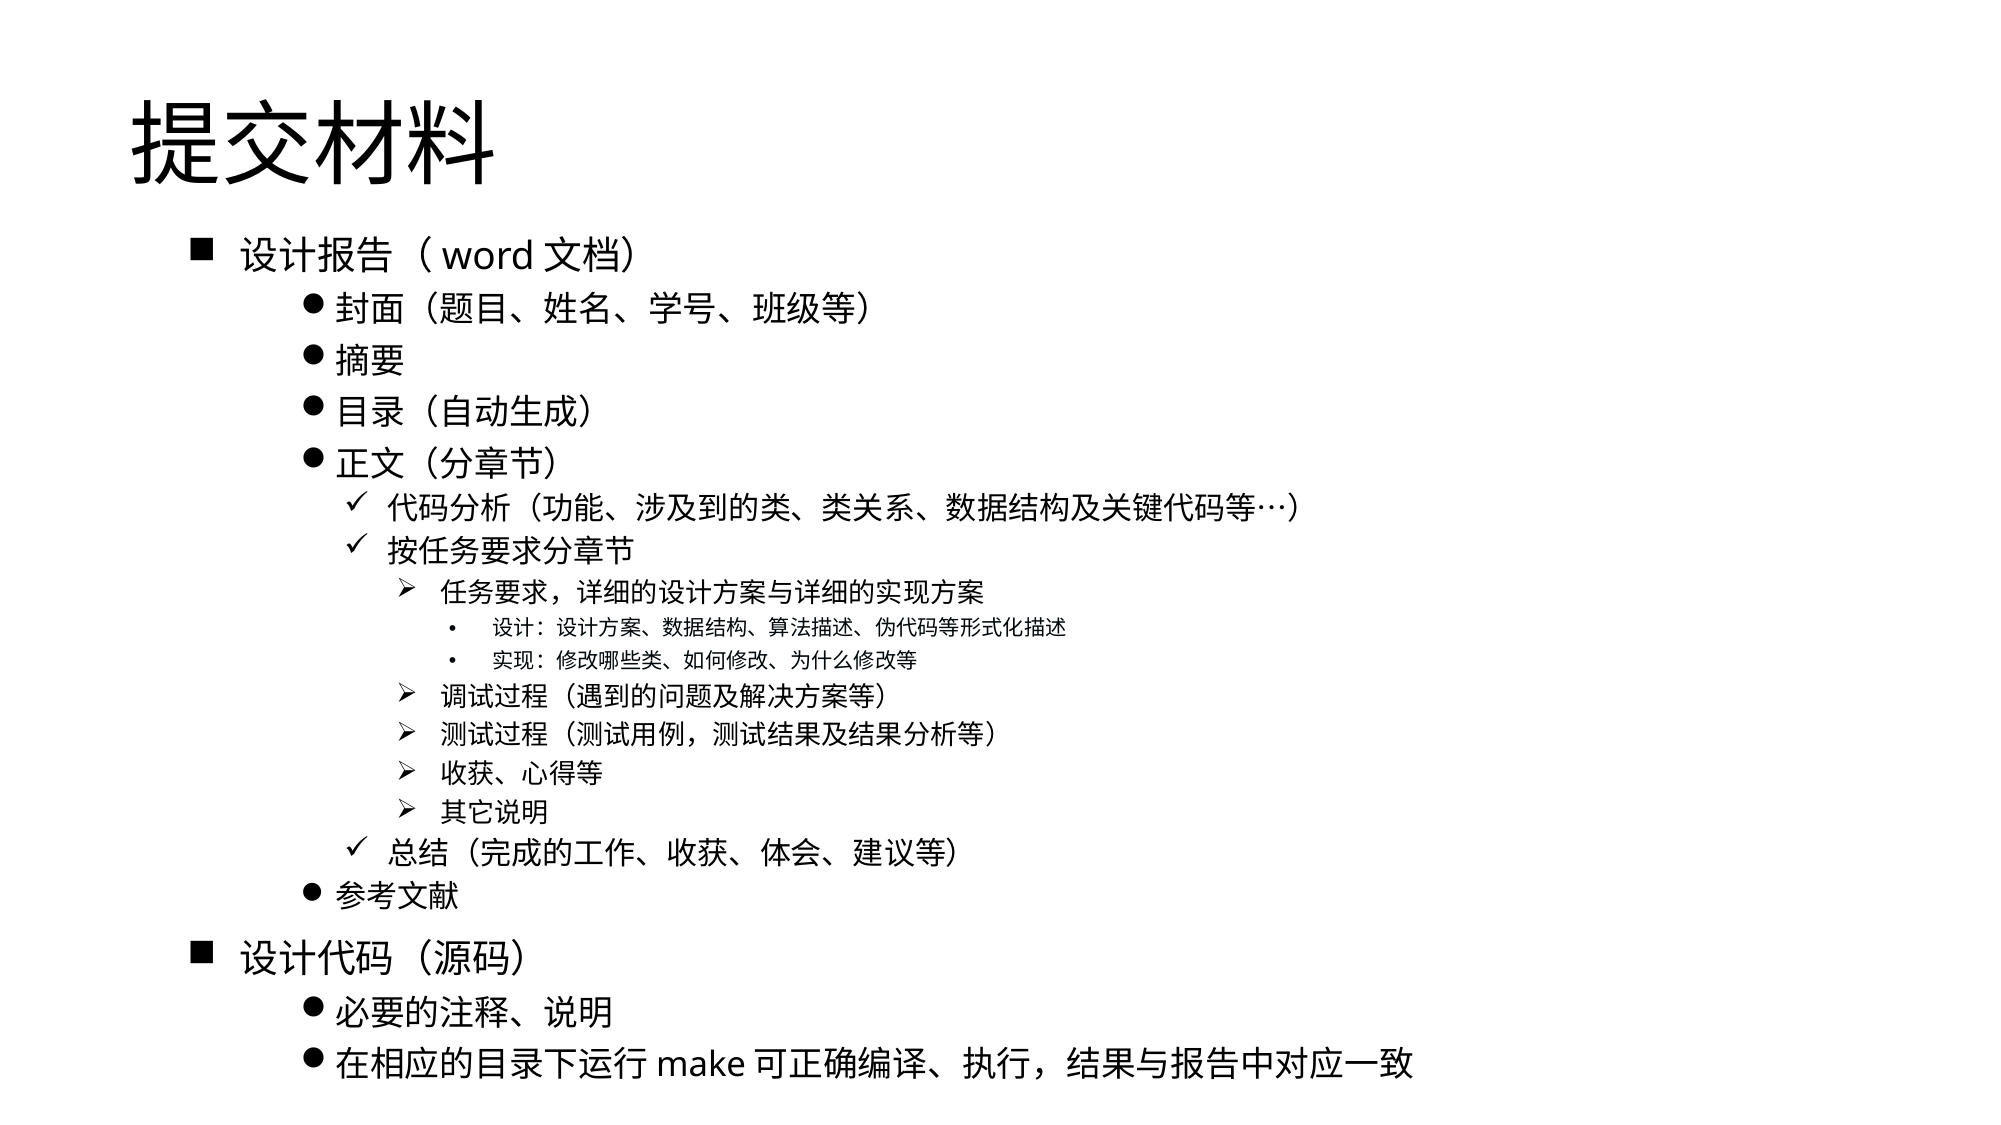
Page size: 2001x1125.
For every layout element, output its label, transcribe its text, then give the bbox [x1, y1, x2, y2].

list 设计报告（word文档） 封面（题目、姓名、学号、班级等） 摘要 目录（自动生成） 正文（分章节） 代码分析（功能、涉及到的类、类关系、数据结构及关键代码等…） 按任务要求分章节 任务要求，详细的设计方案与详细的实现方案 设计：设计方案、数据结构、算法描述、伪代码等形式化描述 实现：修改哪些类、如何修改、为什么修改等 调试过程（遇到的问题及解决方案等） 测试过程（测试用例，测试结果及结果分析等） 收获、心得等 其它说明 总结（完成的工作、收获、体会、建议等） 参考文献 设计代码（源码） 必要的注释、说明 在相应的目录下运行make可正确编译、执行，结果与报告中对应一致 [172, 223, 1500, 1101]
title 提交材料 [114, 0, 1840, 205]
